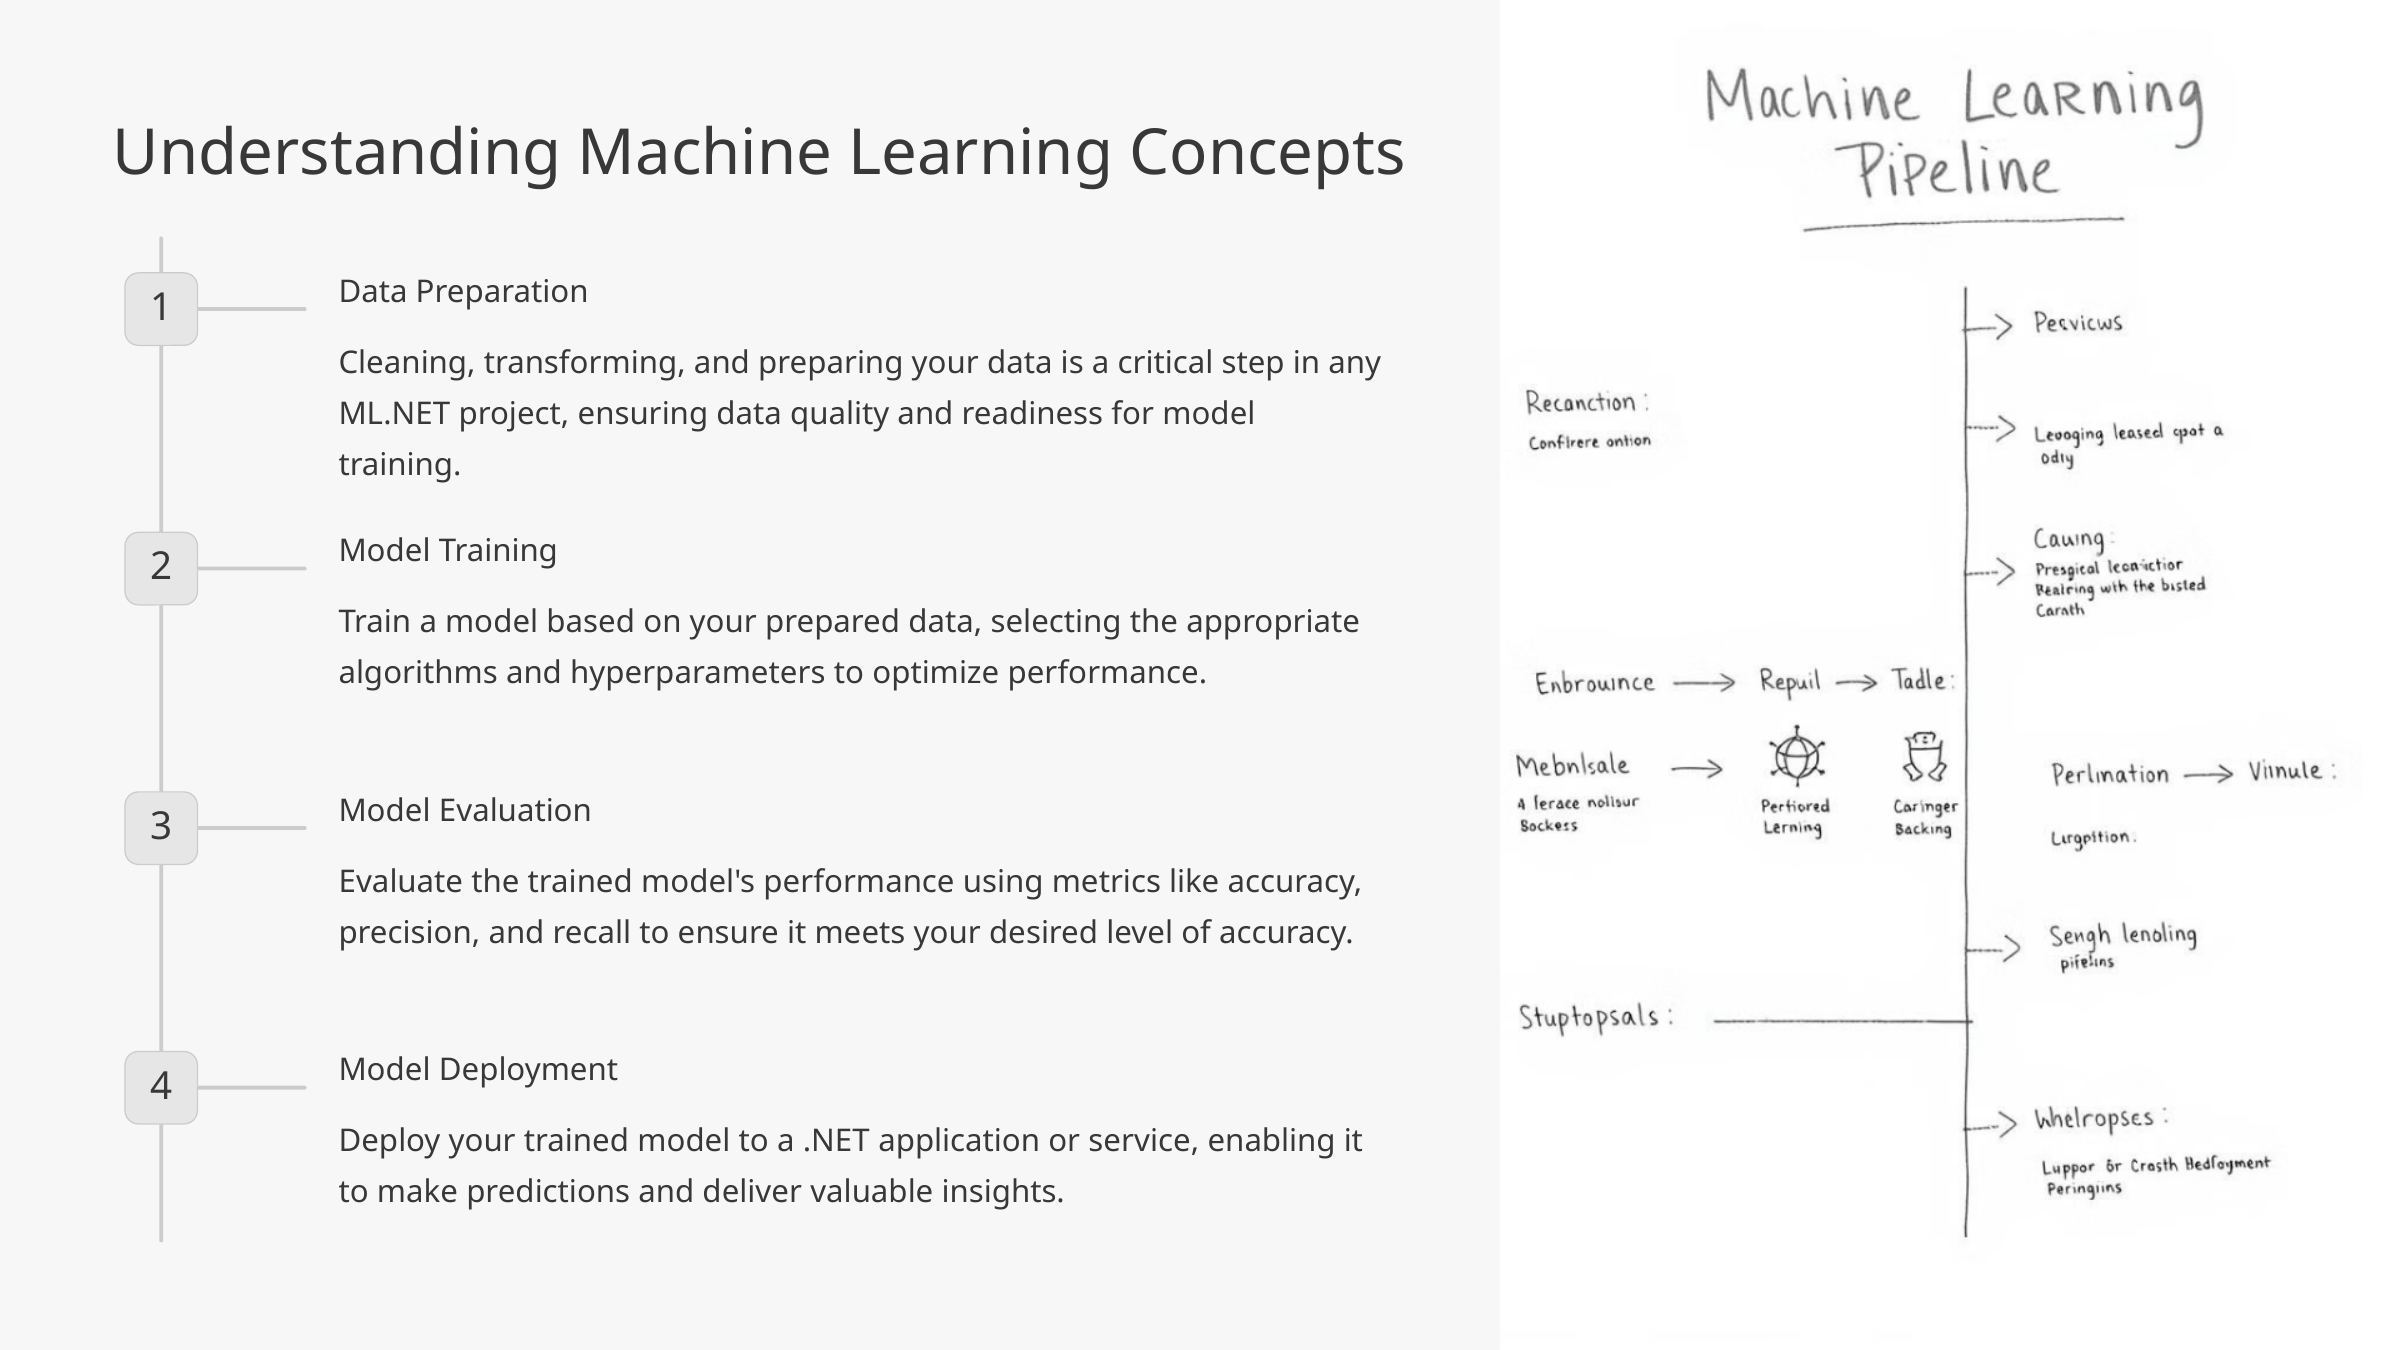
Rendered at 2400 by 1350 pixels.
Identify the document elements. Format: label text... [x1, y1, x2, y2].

text_box [124, 791, 198, 865]
text_box [159, 1124, 164, 1243]
text_box Model Deployment [338, 1047, 662, 1088]
text_box [159, 346, 164, 532]
text_box 3 [152, 808, 170, 848]
text_box Data Preparation [338, 268, 662, 309]
text_box [159, 236, 164, 272]
text_box Evaluate the trained model's performance using metrics like accuracy, precision, and recall to ensure it meets your desired level of accuracy. [338, 847, 1388, 951]
text_box Cleaning, transforming, and preparing your data is a critical step in any ML.NET project, ensuring data quality and readiness for model training. [338, 328, 1388, 432]
text_box [159, 865, 164, 1051]
text_box [124, 532, 198, 605]
text_box 4 [153, 1068, 169, 1107]
text_box [198, 826, 307, 830]
text_box Model Training [338, 528, 662, 569]
picture [1499, 0, 2400, 1350]
text_box [124, 1051, 198, 1124]
text_box [198, 1085, 307, 1090]
text_box [124, 272, 198, 346]
text_box Deploy your trained model to a .NET application or service, enabling it to make predictions and deliver valuable insights. [338, 1106, 1388, 1211]
text_box [198, 566, 307, 571]
text_box 2 [152, 549, 171, 588]
text_box [198, 307, 307, 311]
text_box [159, 605, 164, 791]
text_box Model Evaluation [338, 787, 662, 829]
text_box Train a model based on your prepared data, selecting the appropriate algorithms and hyperparameters to optimize performance. [338, 587, 1388, 692]
text_box Understanding Machine Learning Concepts [112, 107, 1099, 189]
text_box 1 [154, 289, 169, 329]
